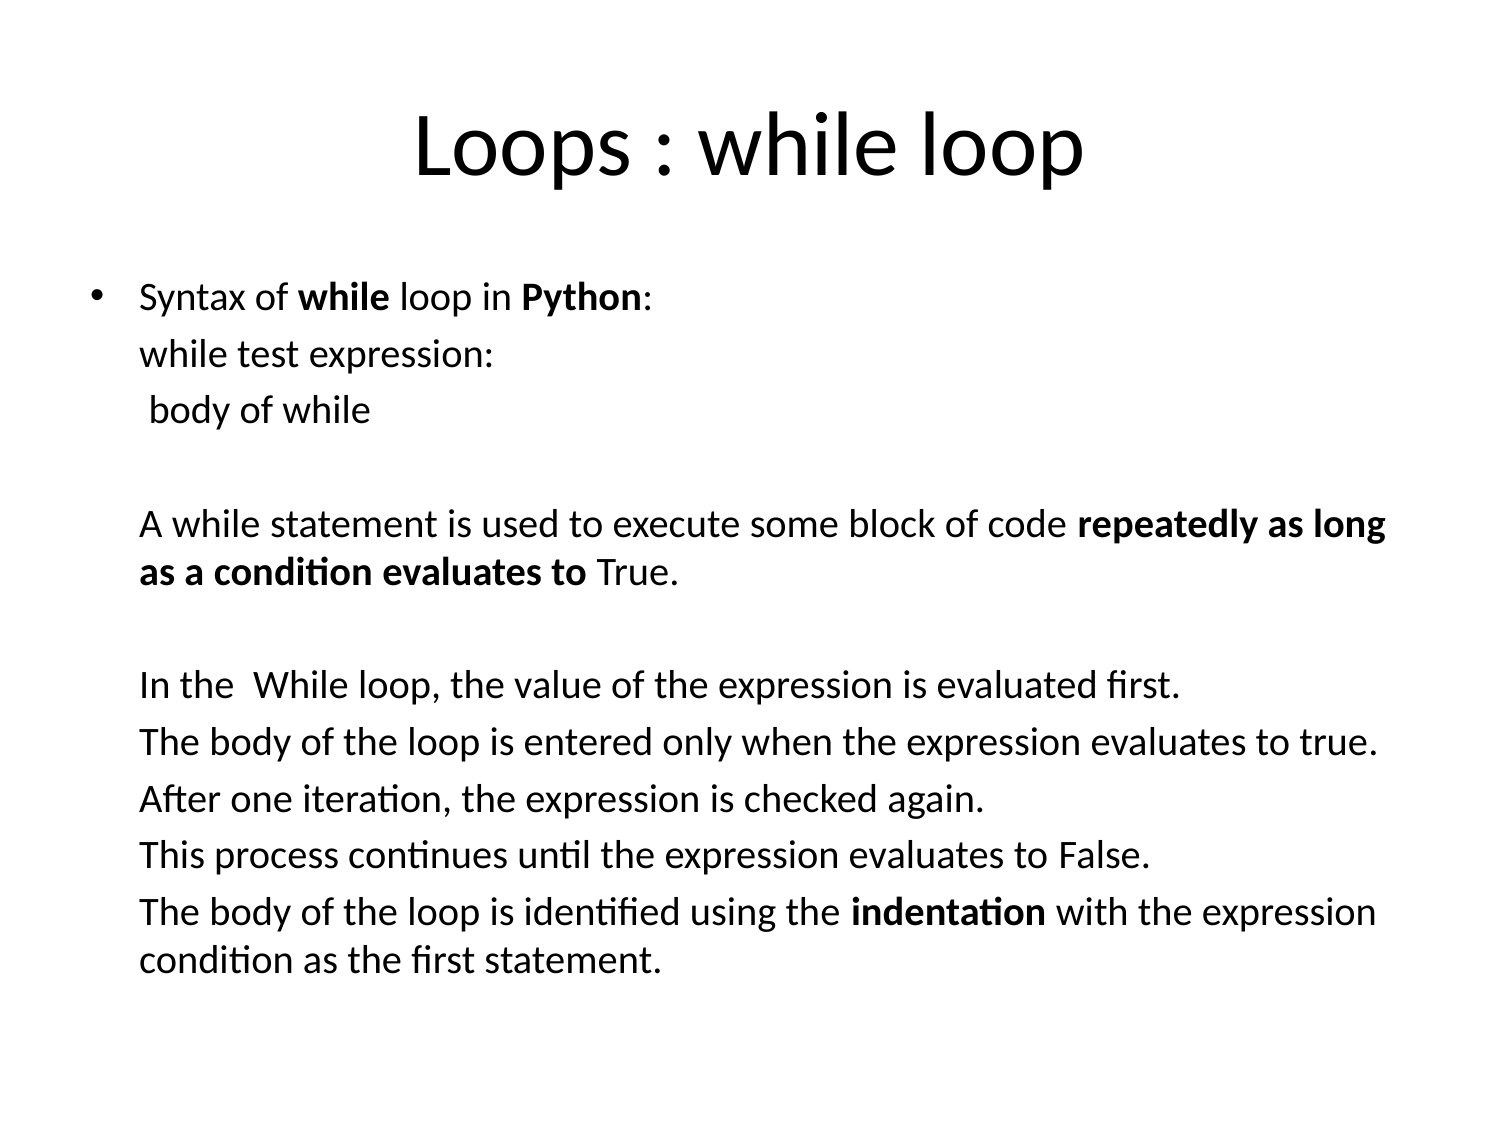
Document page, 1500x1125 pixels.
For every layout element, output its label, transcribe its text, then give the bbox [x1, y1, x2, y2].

list Syntax of while loop in Python: while test expression: body of while A while statement is used to execute some block of code repeatedly as long as a condition evaluates to True. In the While loop, the value of the expression is evaluated first. The body of the loop is entered only when the expression evaluates to true. After one iteration, the expression is checked again. This process continues until the expression evaluates to False. The body of the loop is identified using the indentation with the expression condition as the first statement. [75, 262, 1425, 1005]
title Loops : while loop [75, 45, 1425, 233]
